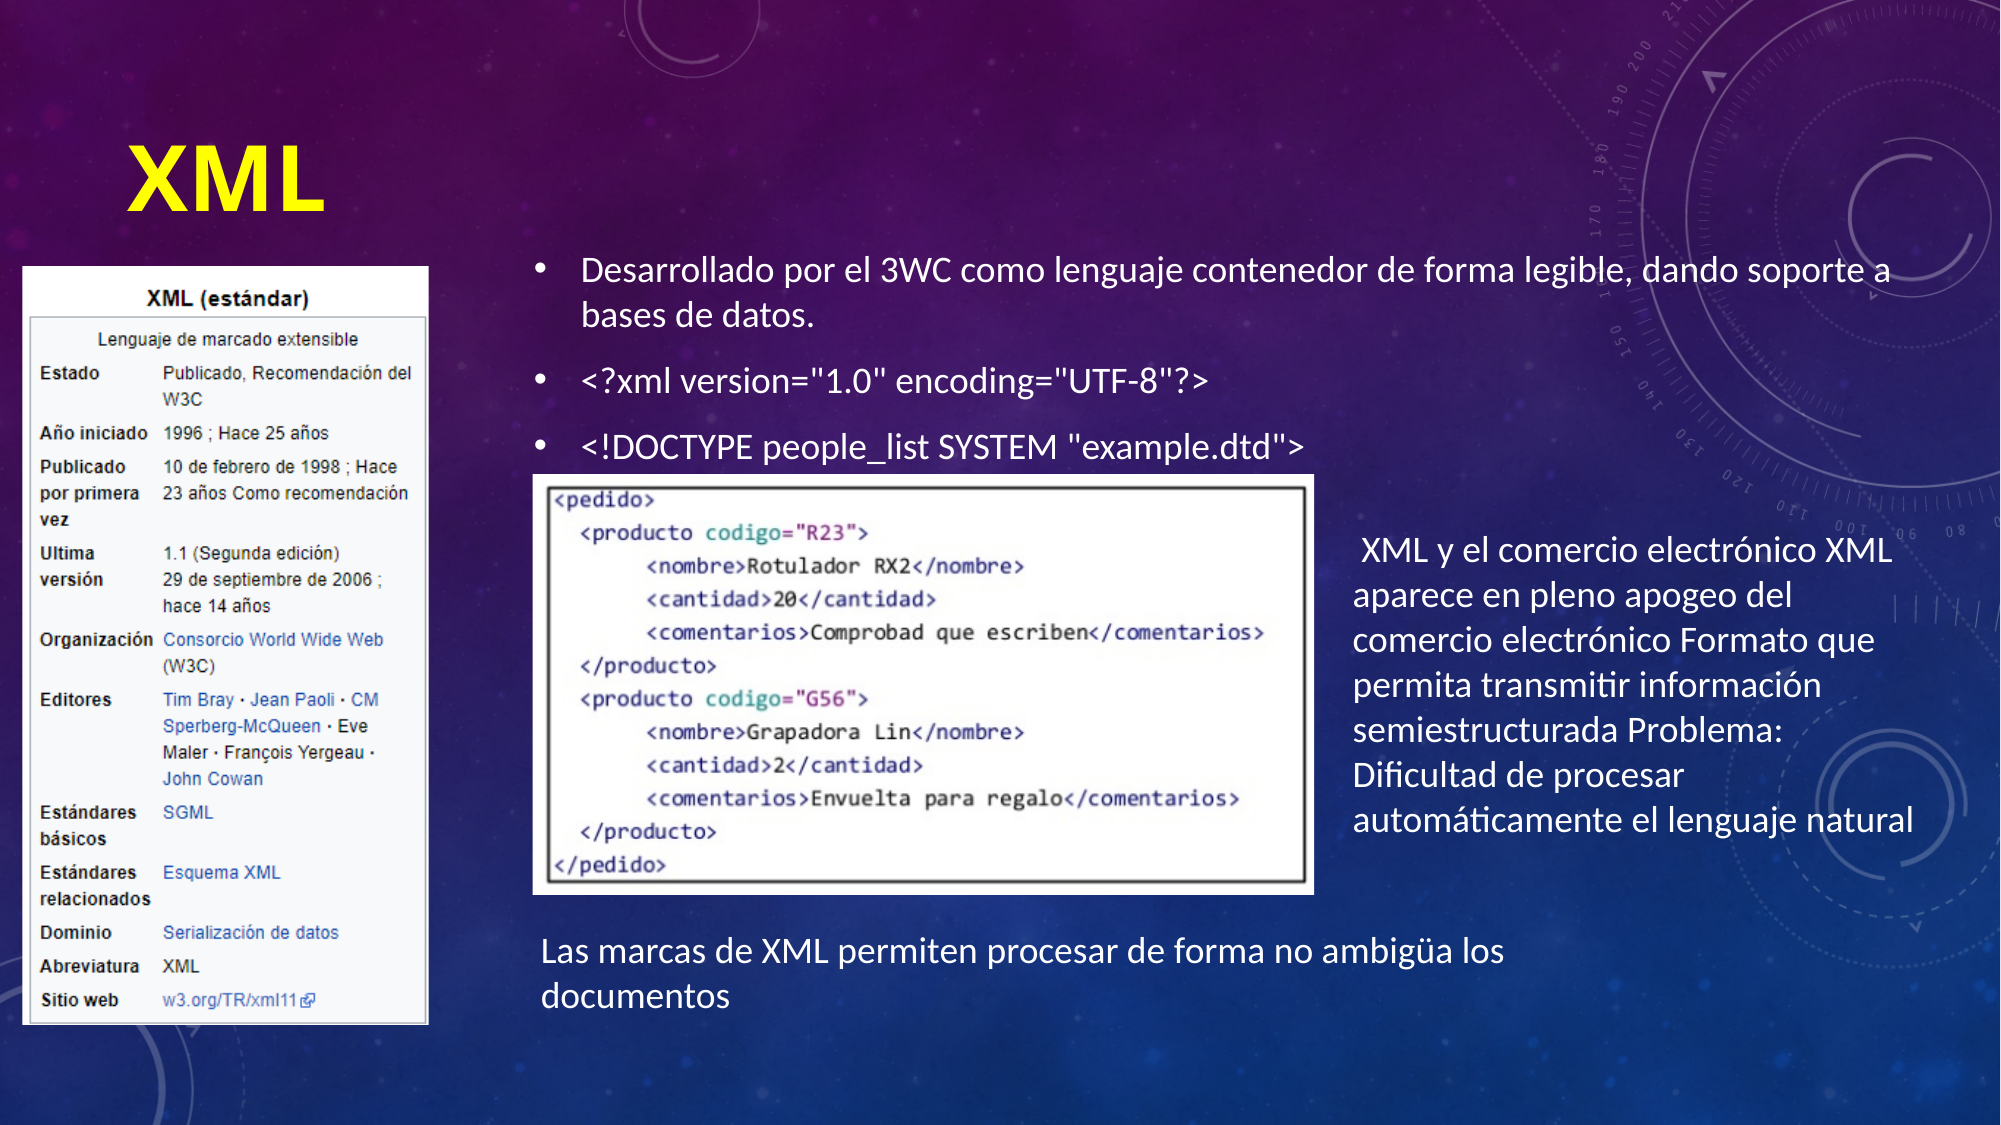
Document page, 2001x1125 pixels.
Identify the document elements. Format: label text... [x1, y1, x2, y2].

picture [0, 0, 2001, 1125]
text_box XML y el comercio electrónico XML aparece en pleno apogeo del comercio electrónico Formato que permita transmitir información semiestructurada Problema: Dificultad de procesar automáticamente el lenguaje natural [1338, 517, 1931, 848]
text_box Las marcas de XML permiten procesar de forma no ambigüa los documentos [526, 918, 1526, 1024]
title XML [112, 99, 1775, 339]
list Desarrollado por el 3WC como lenguaje contenedor de forma legible, dando soporte a bases de datos. <?xml version="1.0" encoding="UTF-8"?> <!DOCTYPE people_list SYSTEM "example.dtd"> [519, 196, 1923, 516]
